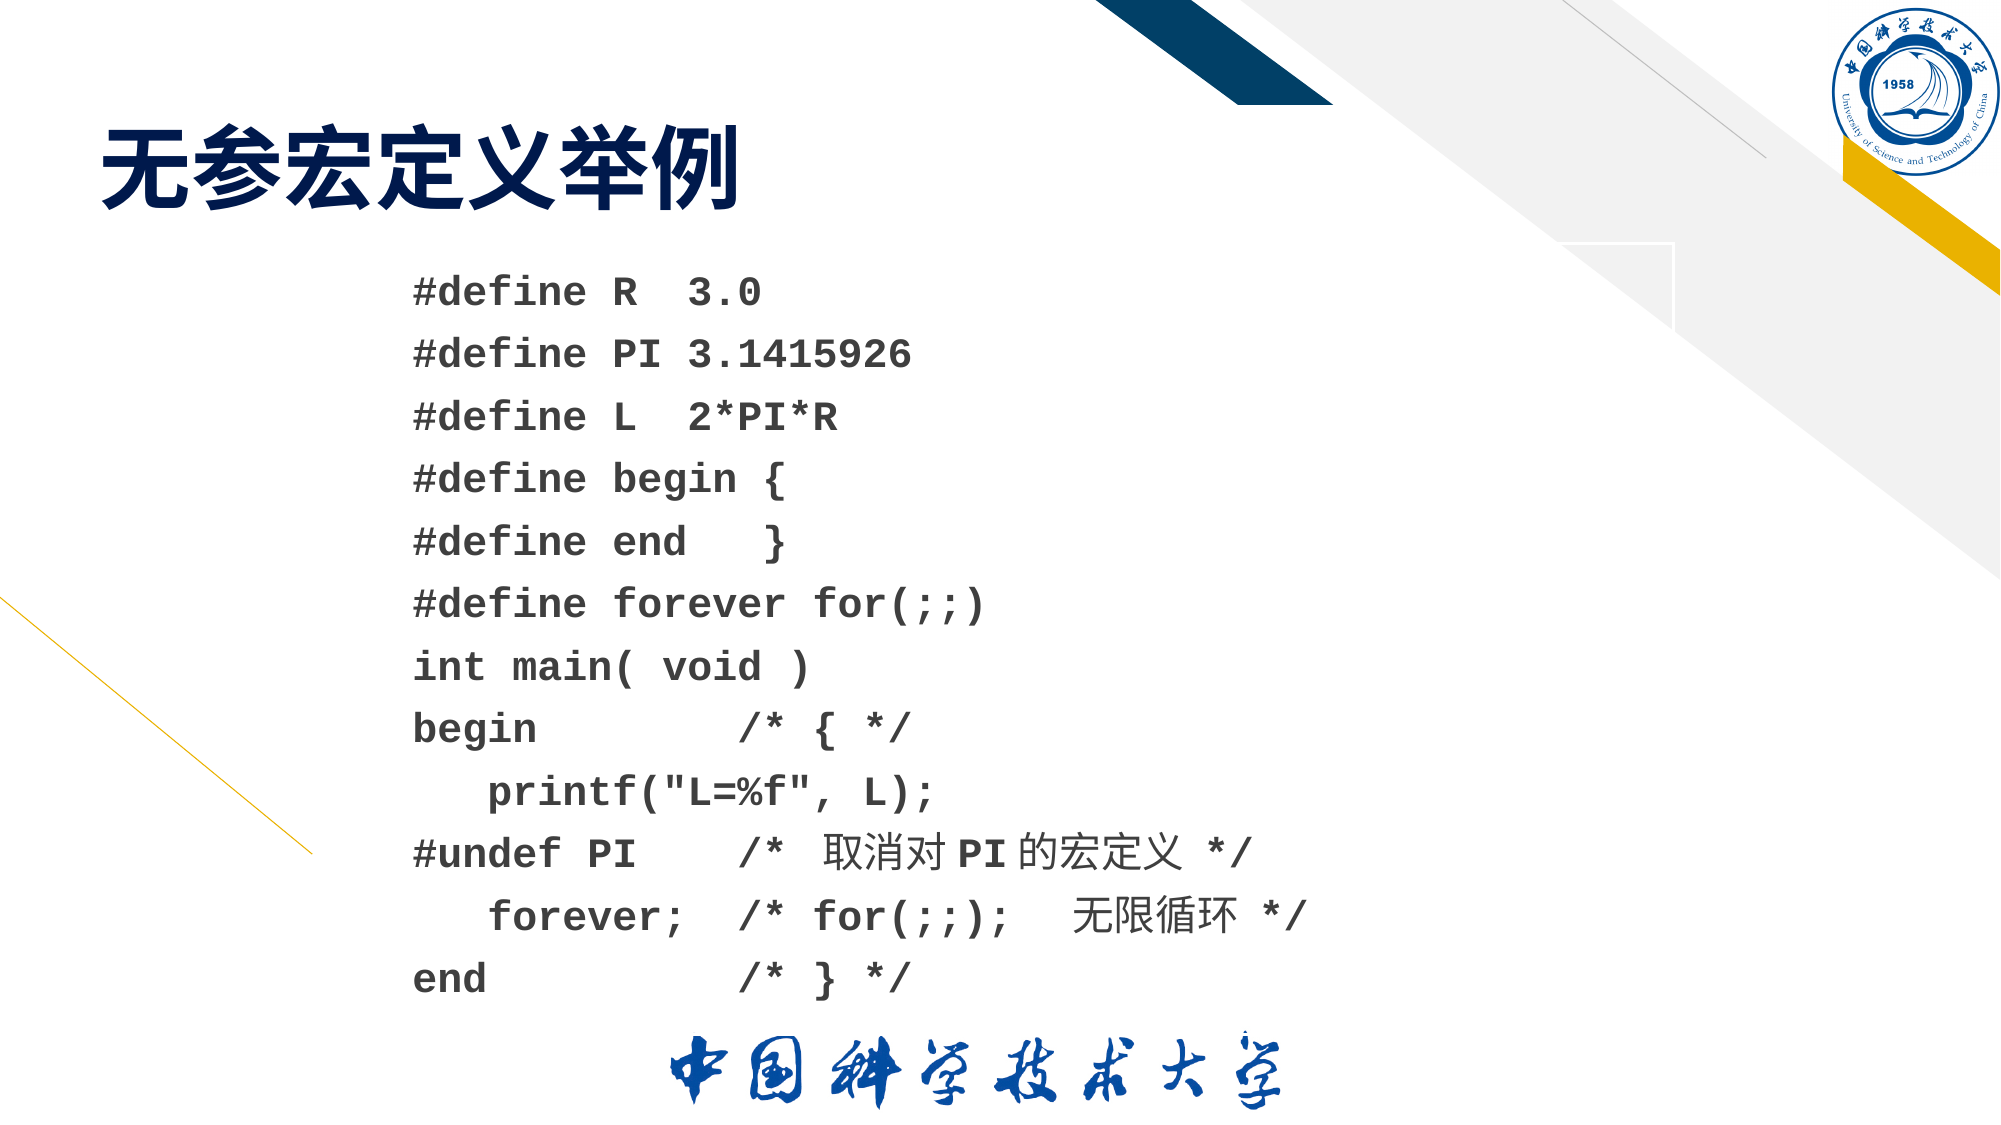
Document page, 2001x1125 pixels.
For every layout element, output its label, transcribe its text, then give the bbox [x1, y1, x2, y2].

text_box #define R 3.0 #define PI 3.1415926 #define L 2*PI*R #define begin { #define end } #define forever for(;;) int main( void ) begin /* { */ printf("L=%f", L); #undef PI /* 取消对PI的宏定义 */ forever; /* for(;;); 无限循环 */ end /* } */ [385, 243, 1674, 1035]
picture [653, 1035, 1295, 1113]
picture [1828, 0, 2000, 176]
title 无参宏定义举例 [85, 34, 1453, 223]
